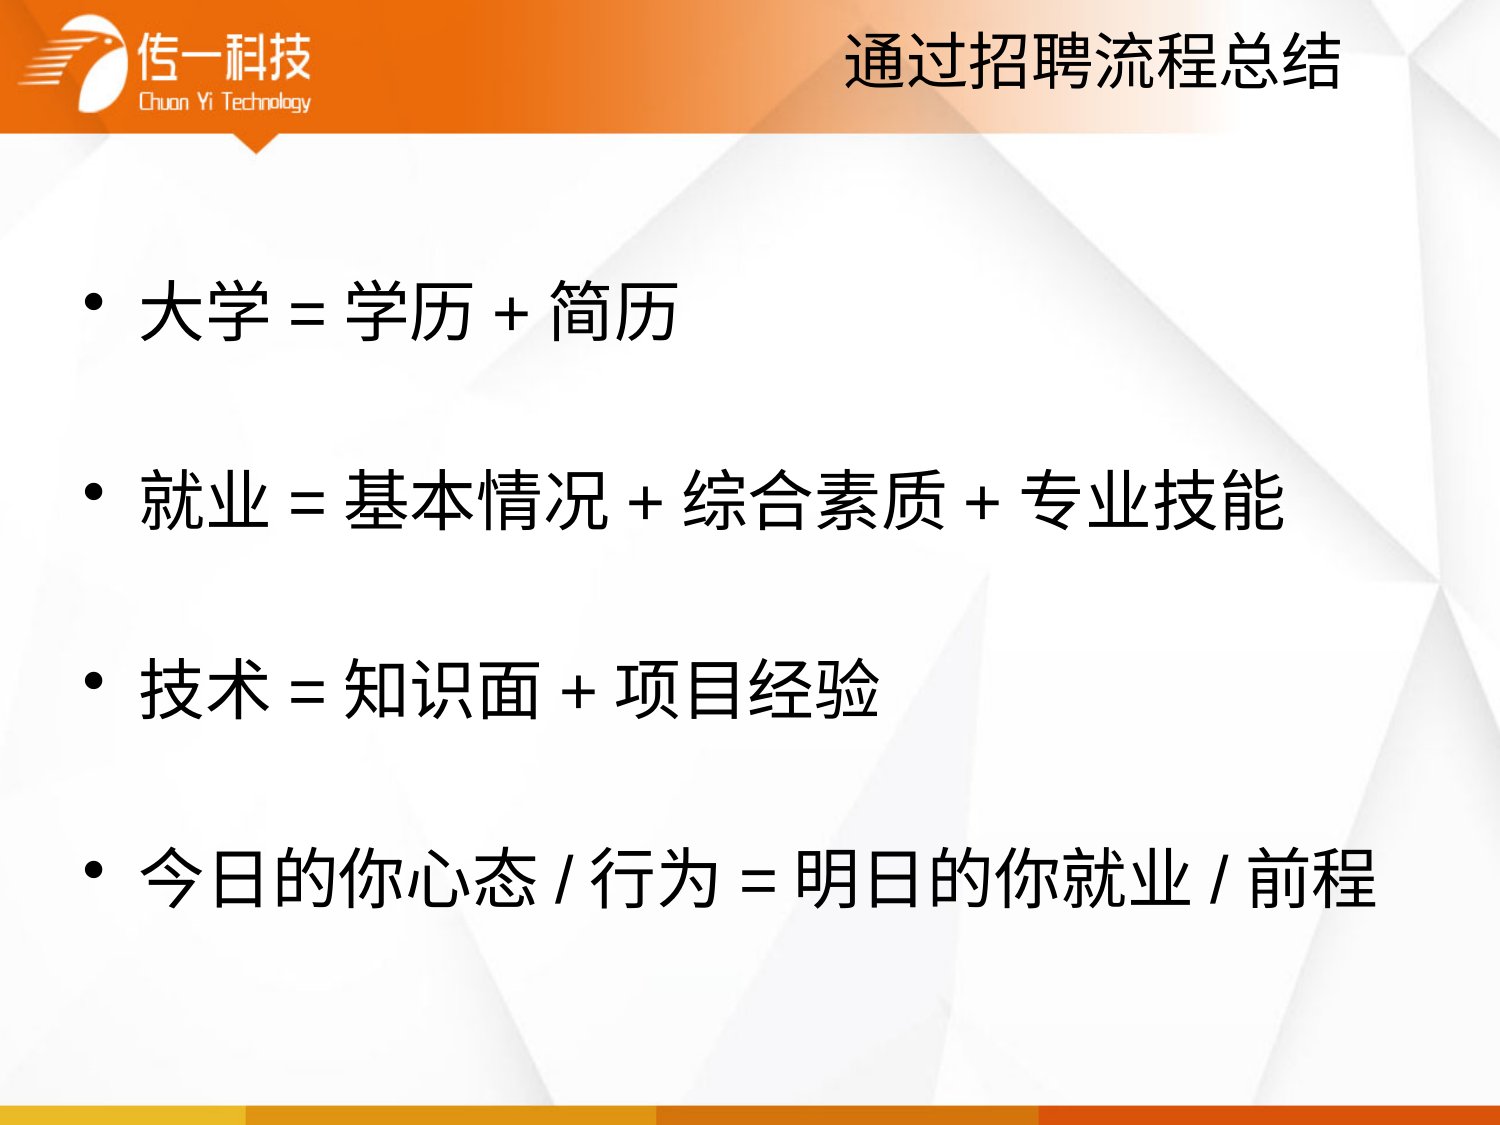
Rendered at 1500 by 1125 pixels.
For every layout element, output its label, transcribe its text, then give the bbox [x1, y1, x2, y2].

picture [0, 0, 1500, 1125]
title 通过招聘流程总结 [736, 6, 1451, 113]
list 大学=学历+简历 就业=基本情况+综合素质+专业技能 技术=知识面+项目经验 今日的你心态/行为=明日的你就业/前程 [74, 261, 1426, 1006]
